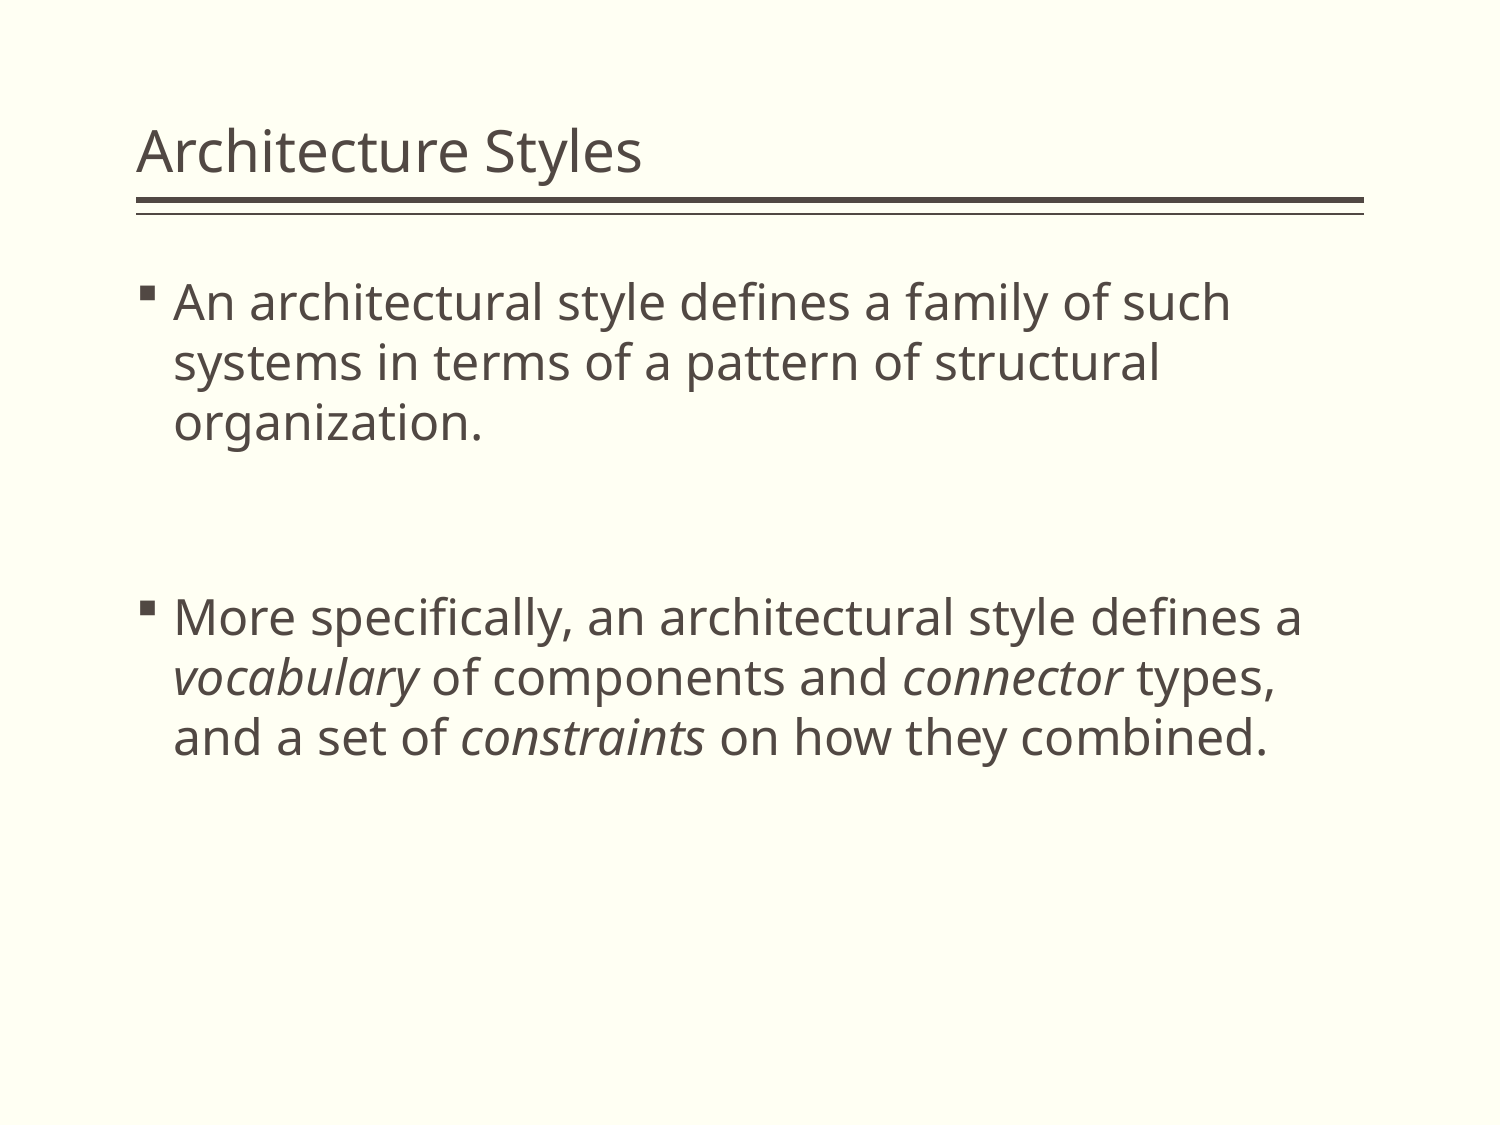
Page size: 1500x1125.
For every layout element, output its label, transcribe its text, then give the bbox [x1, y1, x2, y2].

title Architecture Styles [135, 12, 1364, 193]
list An architectural style defines a family of such systems in terms of a pattern of structural organization. More specifically, an architectural style defines a vocabulary of components and connector types, and a set of constraints on how they combined. [135, 262, 1364, 1013]
